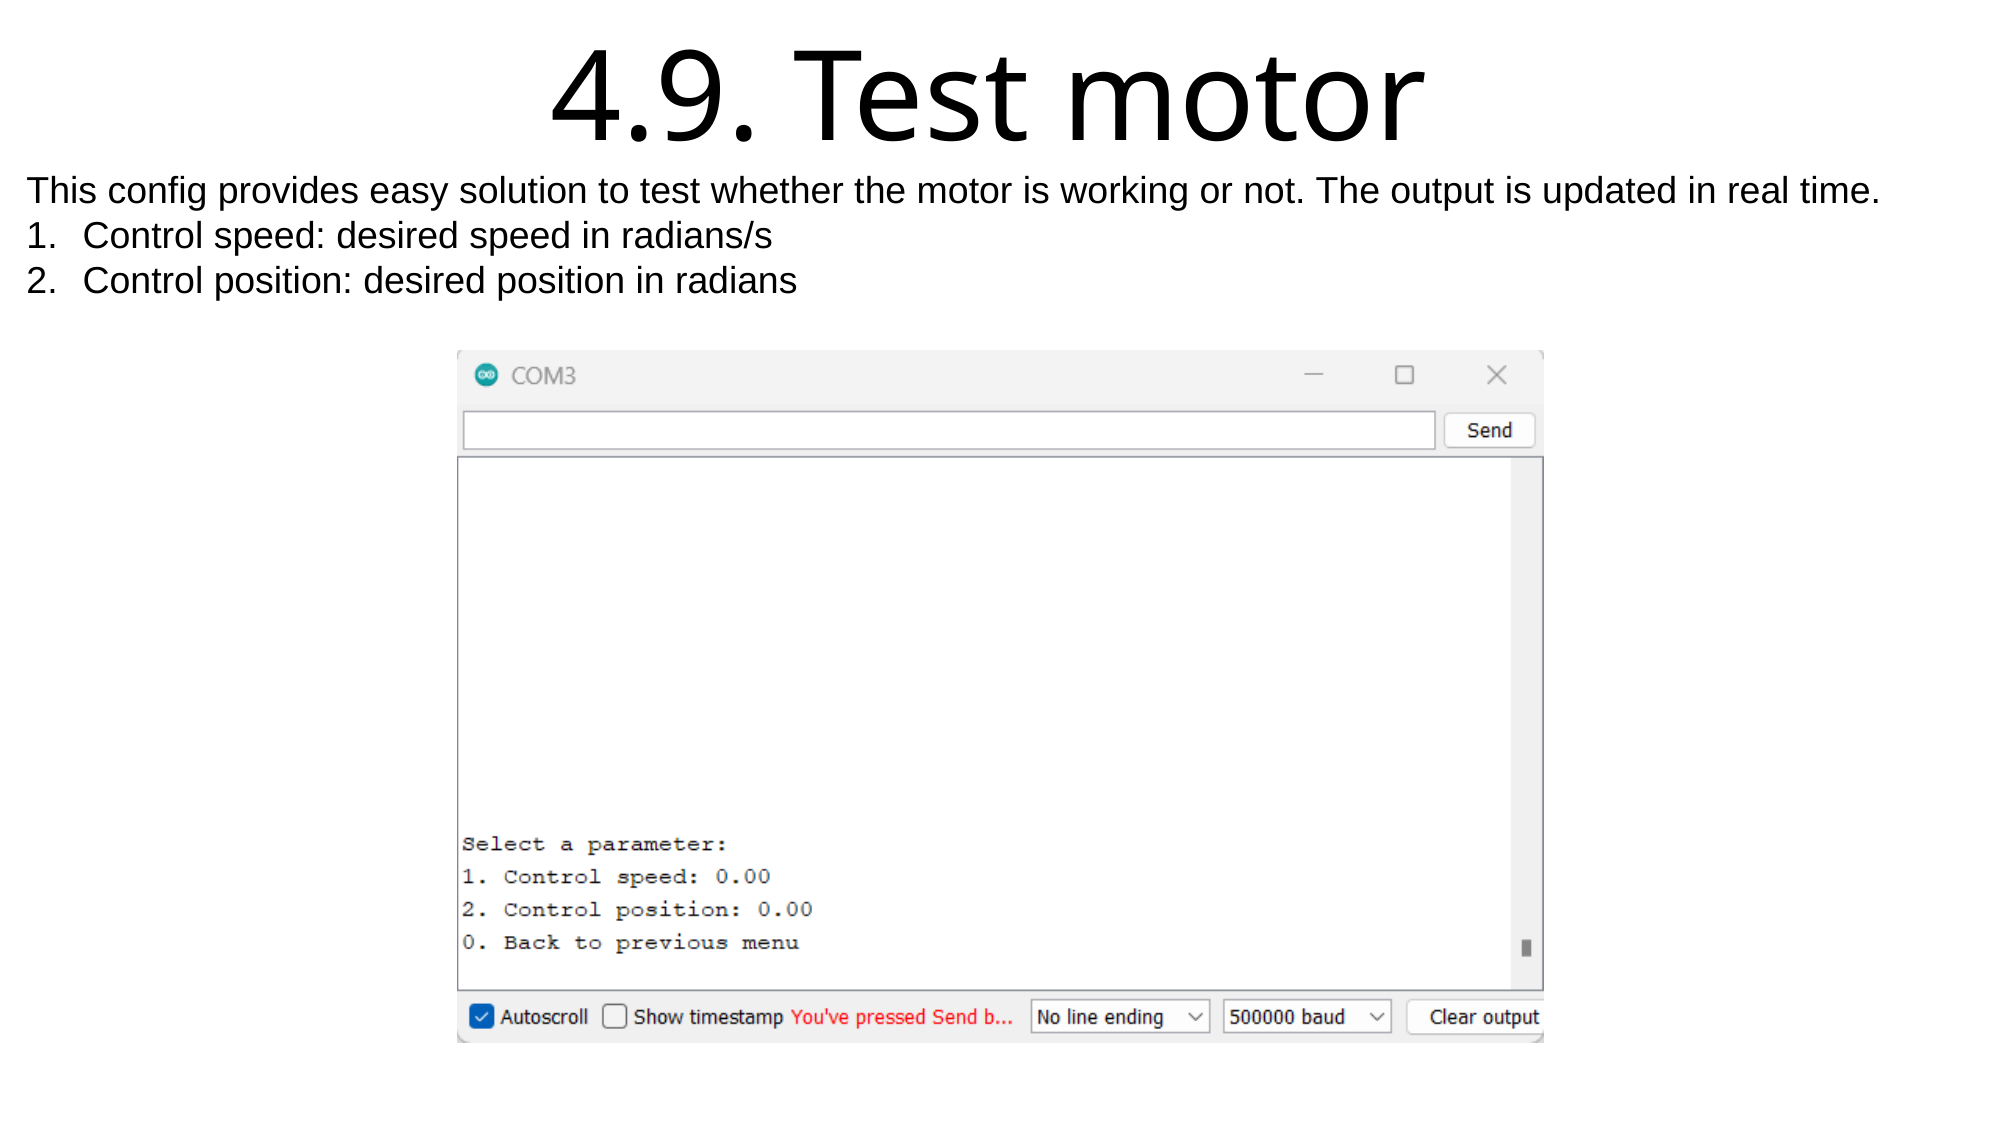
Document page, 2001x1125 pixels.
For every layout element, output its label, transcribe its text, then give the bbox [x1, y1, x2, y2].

text_box This config provides easy solution to test whether the motor is working or not. The output is updated in real time. Control speed: desired speed in radians/s Control position: desired position in radians [11, 158, 2000, 309]
picture [457, 350, 1544, 1043]
title 4.9. Test motor [32, 18, 1946, 158]
